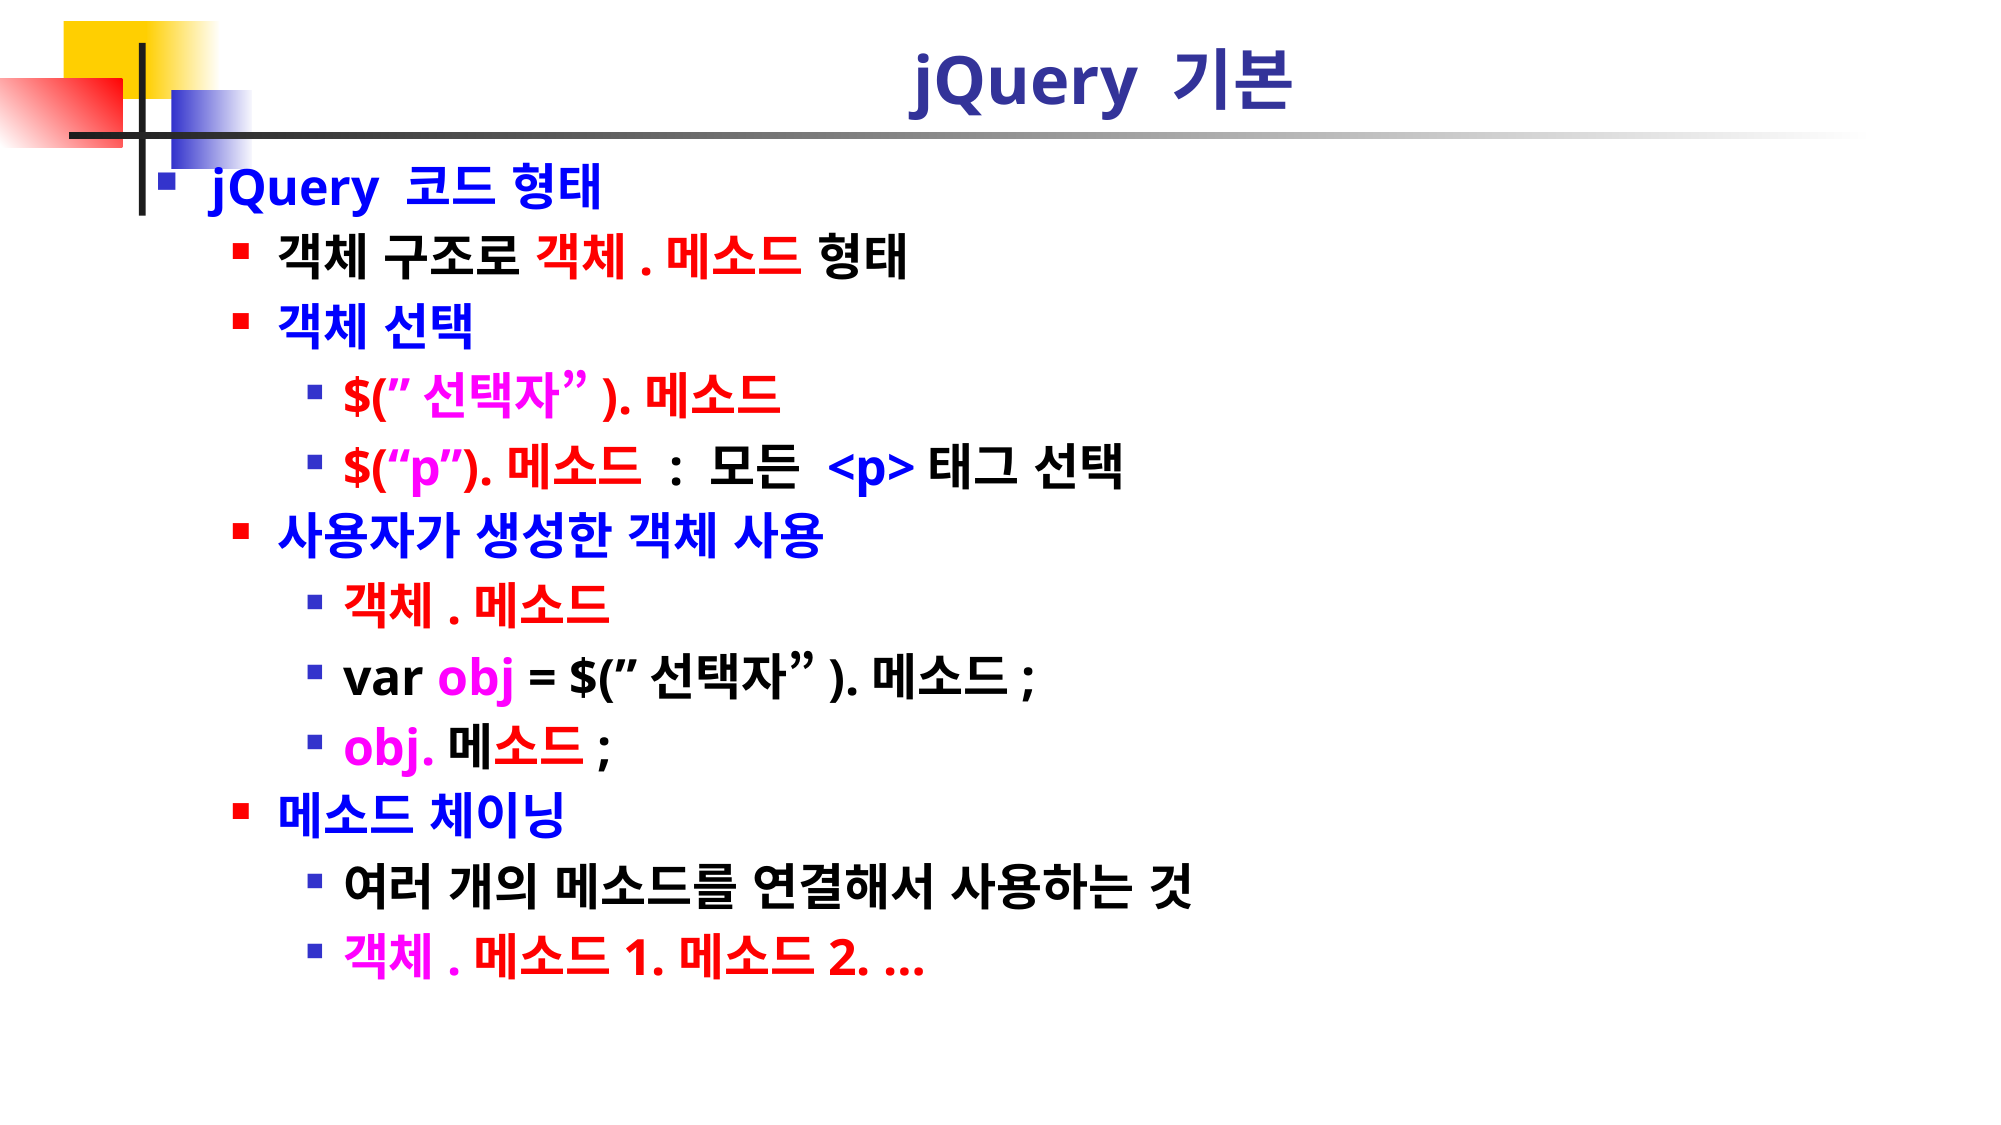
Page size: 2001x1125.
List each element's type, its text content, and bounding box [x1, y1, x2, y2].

title jQuery 기본 [251, 33, 1957, 126]
list jQuery 코드 형태 객체 구조로 객체.메소드 형태 객체 선택 $(”선택자”).메소드 $(“p”).메소드 : 모든 <p>태그 선택 사용자가 생성한 객체 사용 객체.메소드 var obj = $(”선택자”).메소드; obj.메소드; 메소드 체이닝 여러 개의 메소드를 연결해서 사용하는 것 객체.메소드1.메소드2. … [140, 147, 1959, 1006]
